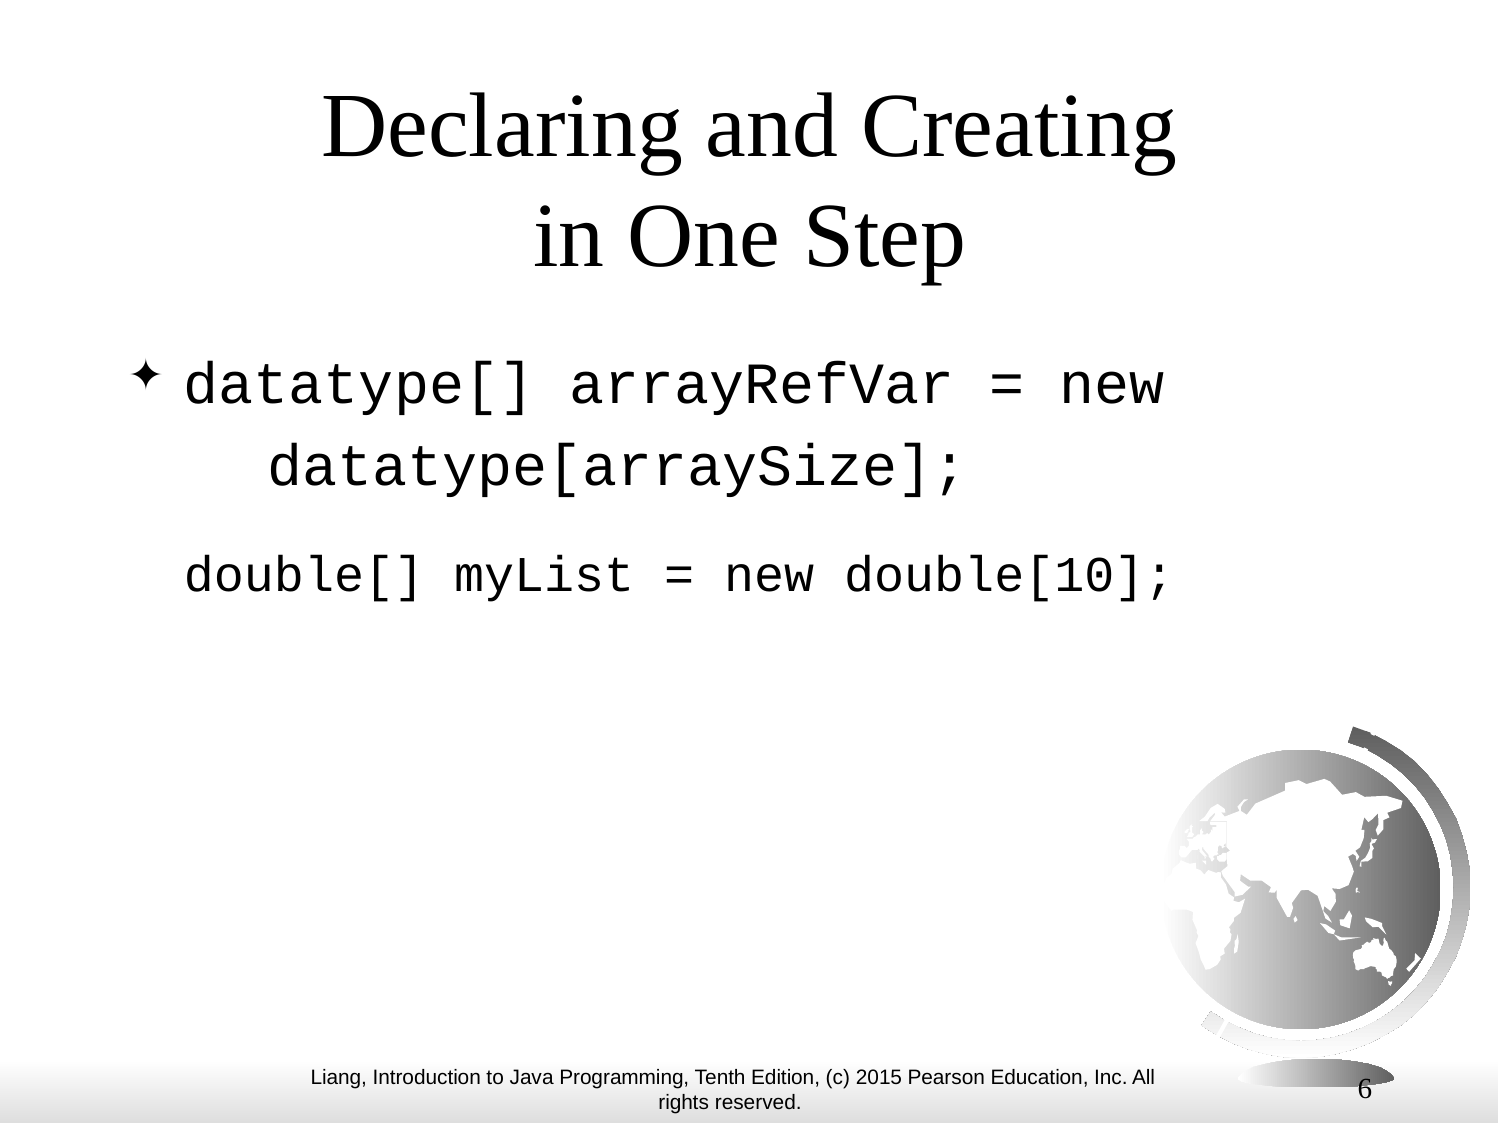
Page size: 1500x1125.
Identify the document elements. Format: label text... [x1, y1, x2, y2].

slide_number 6 [1074, 1049, 1388, 1125]
list datatype[] arrayRefVar = new datatype[arraySize]; double[] myList = new double[10]; [112, 337, 1313, 1013]
title Declaring and Creating in One Step [112, 75, 1388, 275]
